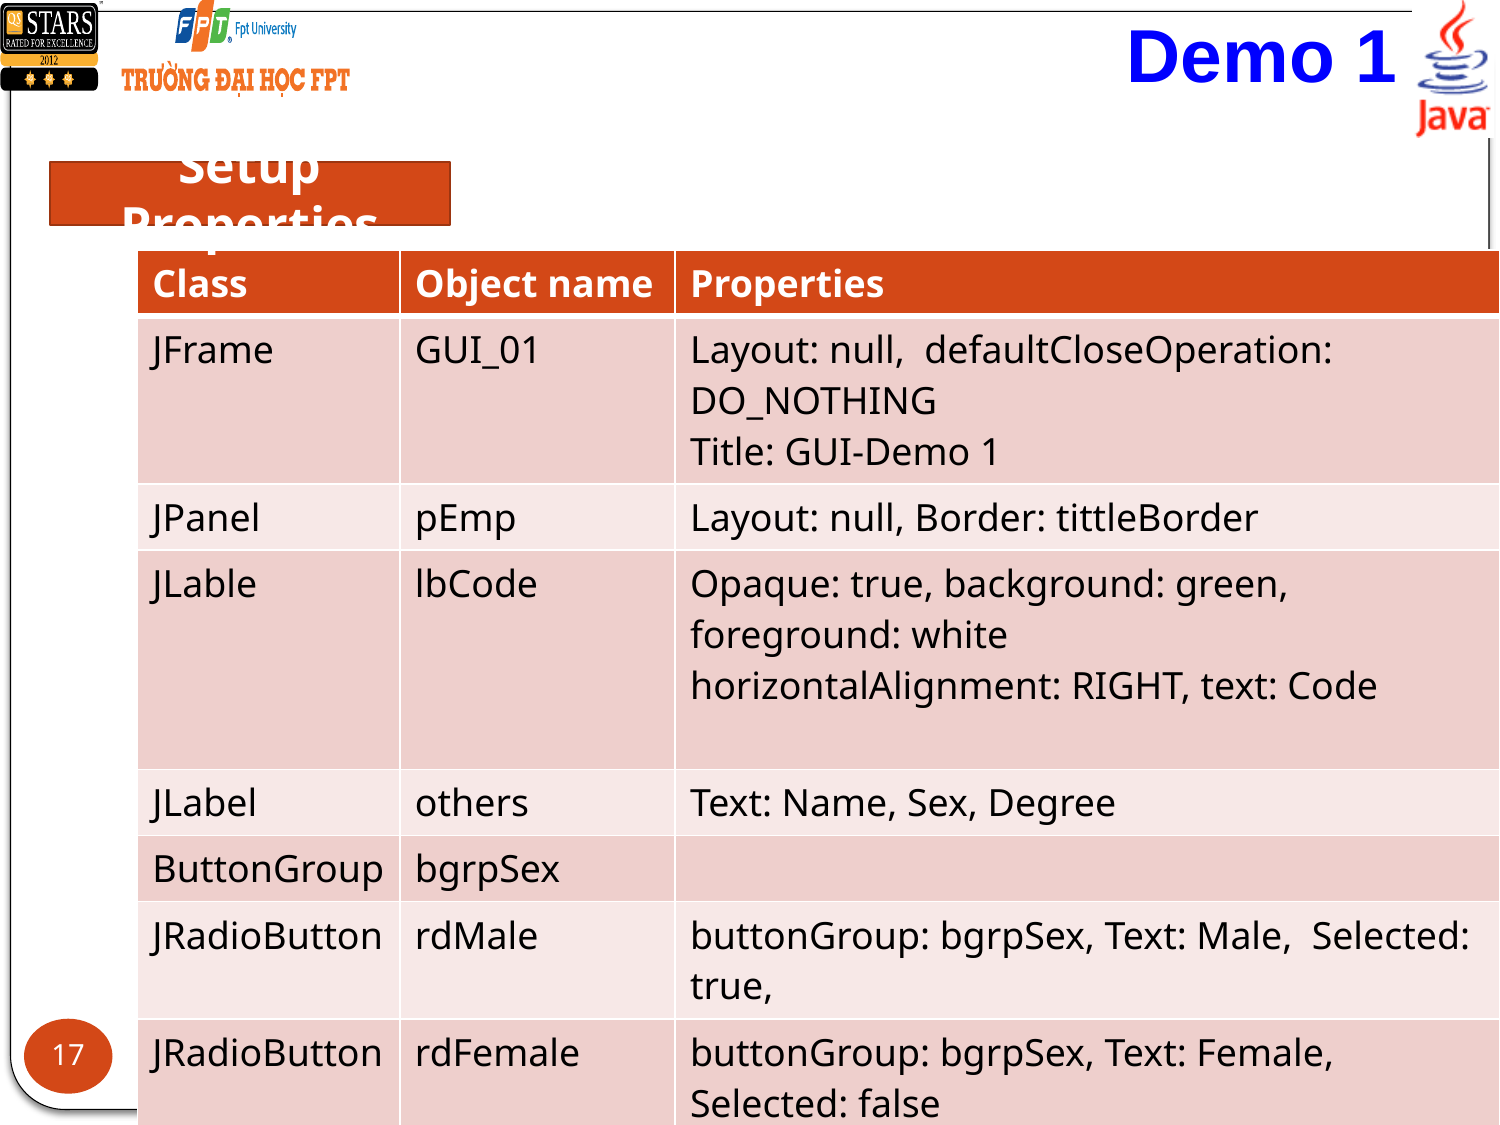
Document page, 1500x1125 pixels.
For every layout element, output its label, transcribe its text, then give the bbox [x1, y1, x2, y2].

table_cell JLabel [138, 770, 399, 835]
table_cell buttonGroup: bgrpSex, Text: Female, Selected: false [676, 1020, 1499, 1125]
table_header Object name [401, 251, 674, 313]
table_cell bgrpSex [401, 836, 674, 901]
table_cell JRadioButton [138, 902, 399, 1018]
table_header Class [138, 251, 399, 313]
slide_number 17 [23, 1018, 113, 1094]
table_cell lbCode [401, 551, 674, 769]
picture [1412, 0, 1494, 138]
table_cell Layout: null, Border: tittleBorder [676, 485, 1499, 549]
table_cell Text: Name, Sex, Degree [676, 770, 1499, 835]
table_cell JPanel [138, 485, 399, 549]
table_cell JRadioButton [138, 1020, 399, 1125]
table_cell [676, 836, 1499, 901]
table_cell others [401, 770, 674, 835]
table_cell pEmp [401, 485, 674, 549]
table_cell Layout: null, defaultCloseOperation: DO_NOTHING Title: GUI-Demo 1 [676, 319, 1499, 483]
text_box Setup Properties [49, 161, 451, 226]
table_cell JFrame [138, 319, 399, 483]
table_cell GUI_01 [401, 319, 674, 483]
table_cell JLable [138, 551, 399, 769]
table_cell rdMale [401, 902, 674, 1018]
table_cell ButtonGroup [138, 836, 399, 901]
table_cell buttonGroup: bgrpSex, Text: Male, Selected: true, [676, 902, 1499, 1018]
title Demo 1 [150, 0, 1413, 113]
table_cell Opaque: true, background: green, foreground: white horizontalAlignment: RIGHT, text: Code [676, 551, 1499, 769]
table_header Properties [676, 251, 1499, 313]
table_cell rdFemale [401, 1020, 674, 1125]
